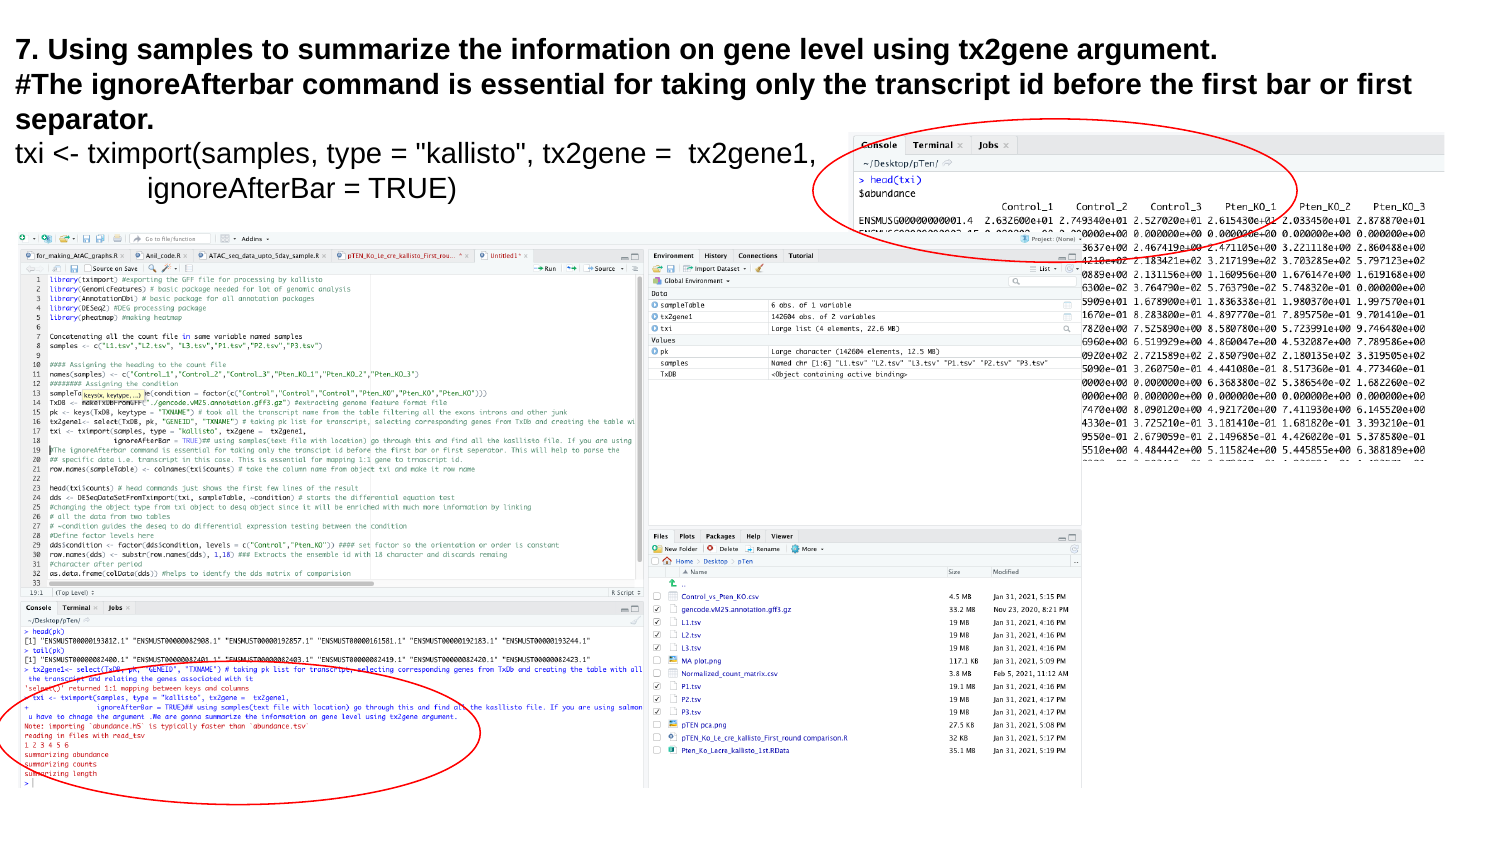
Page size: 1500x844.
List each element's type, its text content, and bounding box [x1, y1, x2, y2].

text_box [130, 797, 347, 805]
text_box 7. Using samples to summarize the information on gene level using tx2gene argument. #The ignoreAfterbar command is essential for taking only the transcript id before the first bar or first separator. txi <- tximport(samples, type = "kallisto", tx2gene = tx2gene1, ignoreAfterBar = TRUE) [0, 15, 1479, 220]
text_box [812, 155, 843, 226]
text_box [925, 118, 1185, 130]
text_box [0, 706, 13, 760]
picture [18, 132, 1445, 788]
